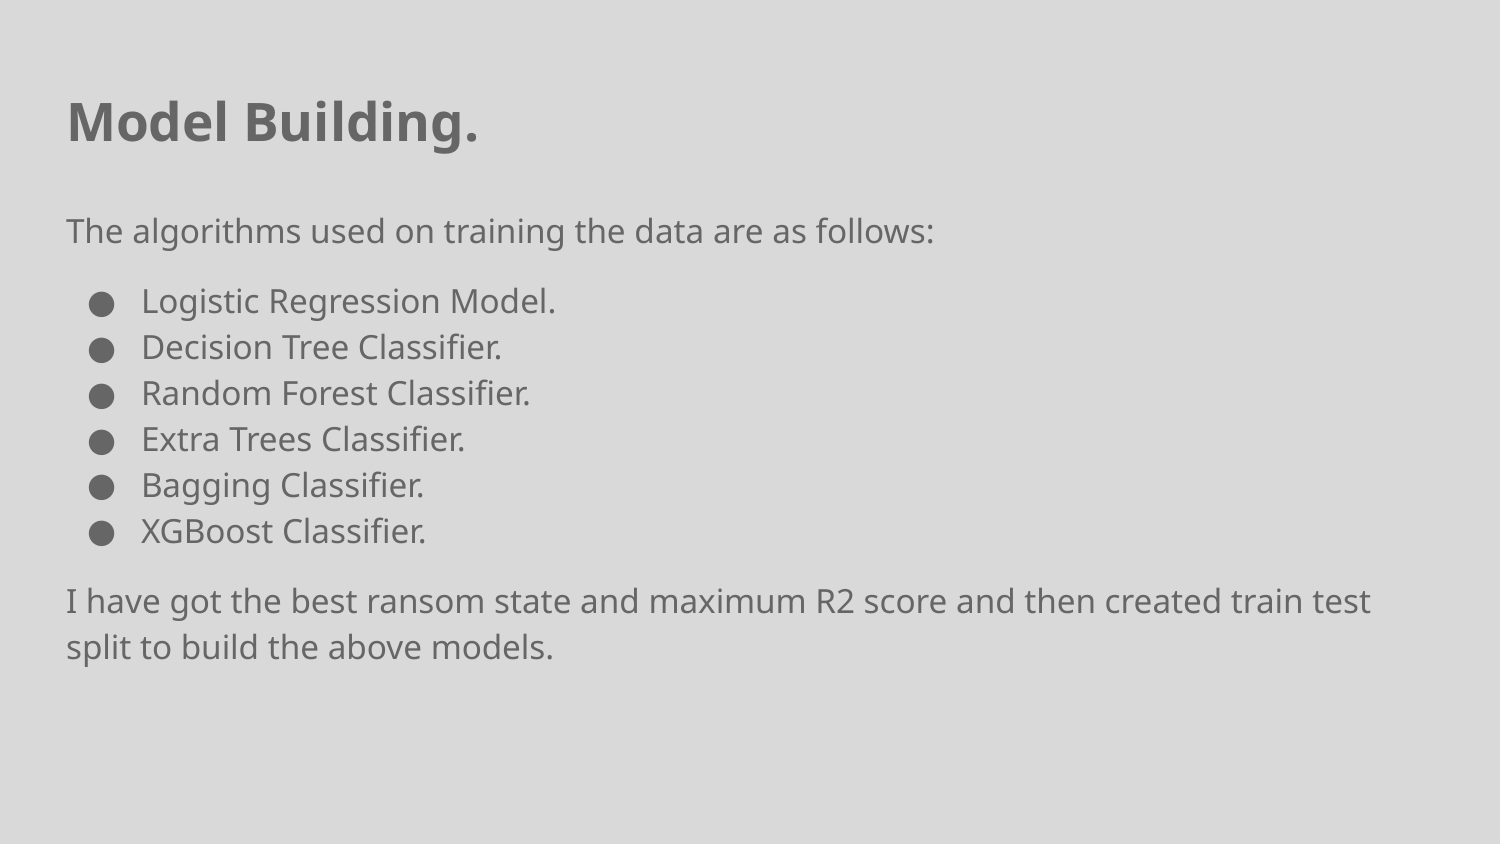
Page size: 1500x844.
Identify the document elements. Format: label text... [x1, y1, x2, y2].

title Model Building. [51, 72, 1449, 167]
list The algorithms used on training the data are as follows: Logistic Regression Model. Decision Tree Classifier. Random Forest Classifier. Extra Trees Classifier. Bagging Classifier. XGBoost Classifier. I have got the best ransom state and maximum R2 score and then created train test split to build the above models. [51, 189, 1449, 750]
